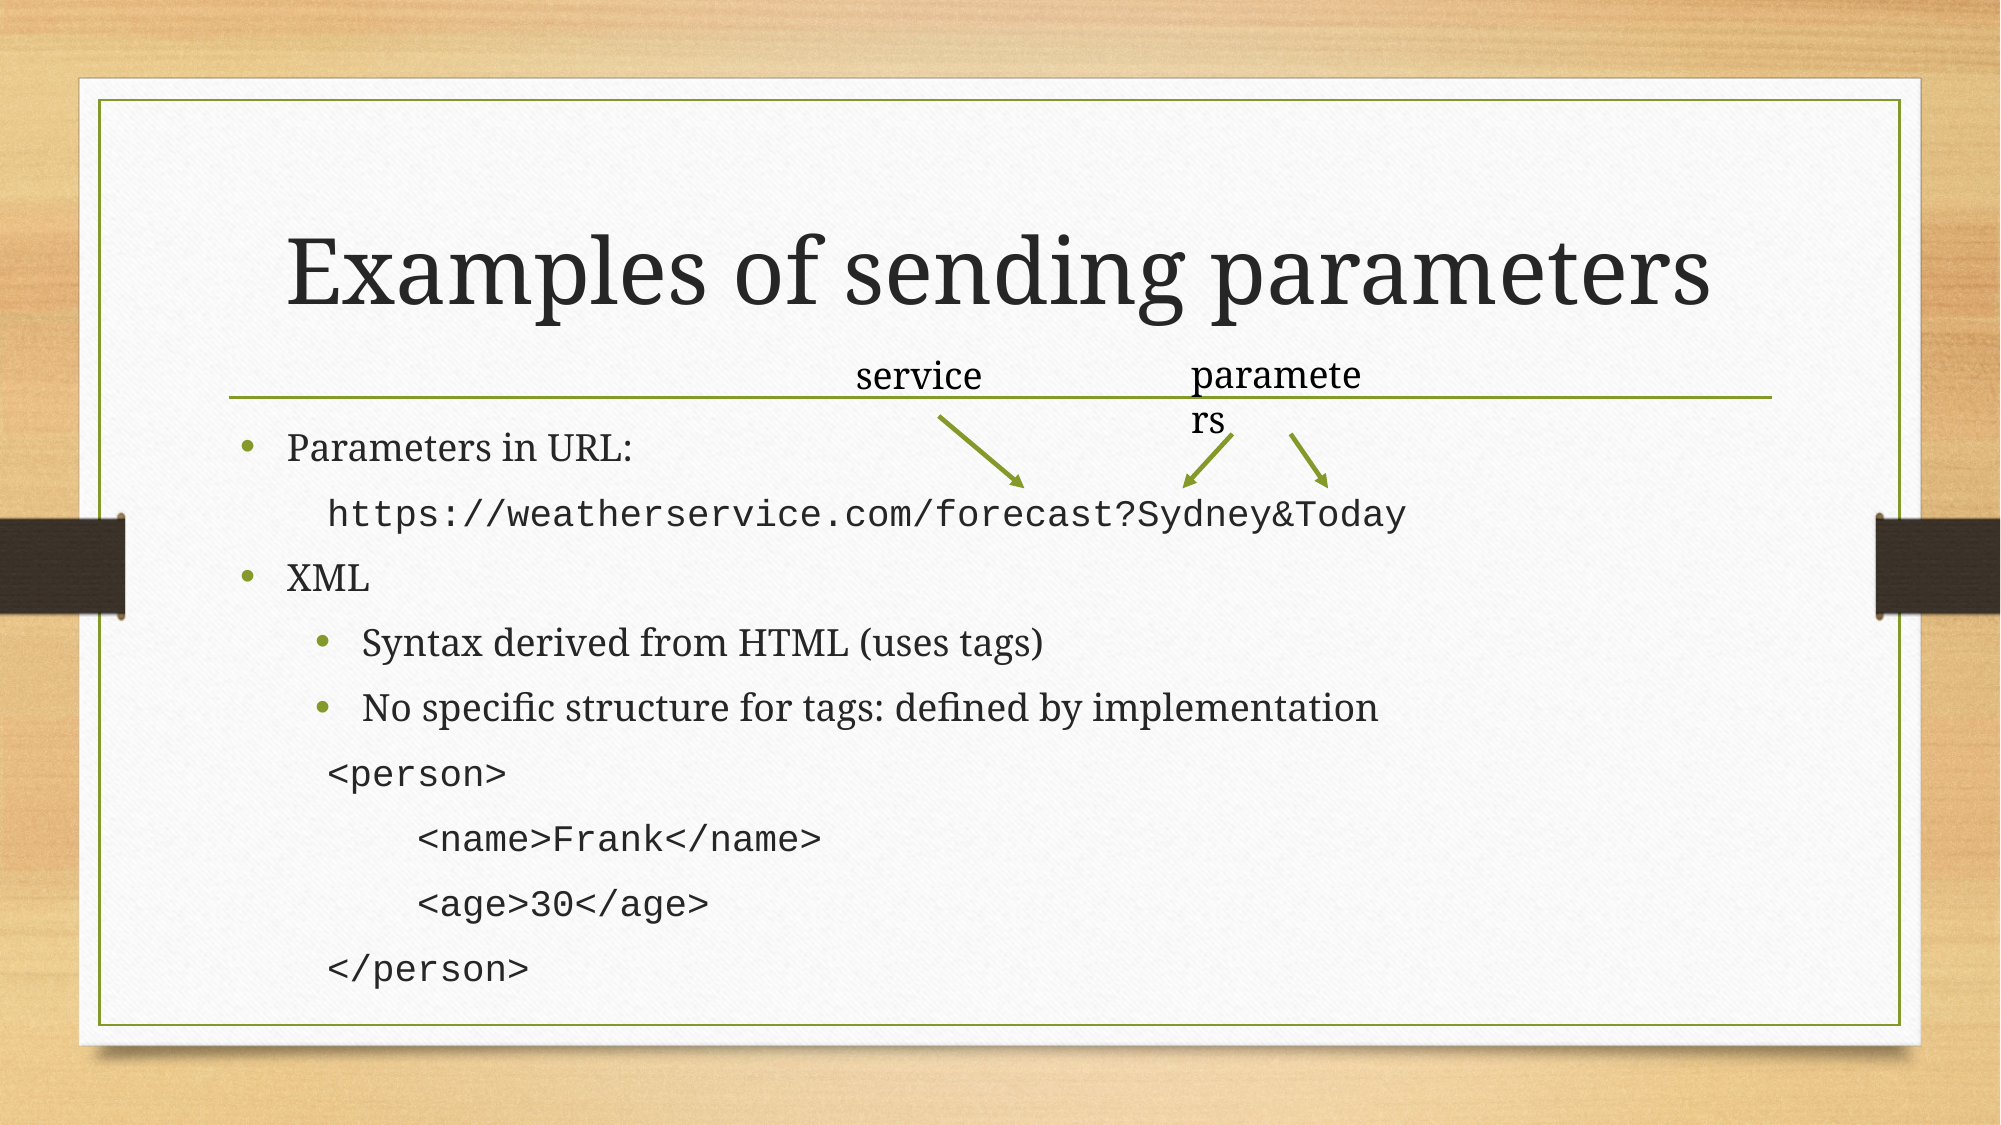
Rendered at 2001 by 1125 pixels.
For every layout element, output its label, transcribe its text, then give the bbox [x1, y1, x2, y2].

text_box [1290, 433, 1329, 489]
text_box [938, 415, 1025, 489]
text_box service [841, 344, 1000, 405]
text_box parameters [1176, 343, 1394, 449]
picture [0, 0, 2001, 1125]
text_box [1182, 433, 1233, 489]
list Parameters in URL: https://weatherservice.com/forecast?Sydney&Today XML Syntax derived from HTML (uses tags) No specific structure for tags: defined by implementation <person> <name>Frank</name> <age>30</age> </person> [225, 416, 1800, 1117]
title Examples of sending parameters [212, 161, 1788, 375]
